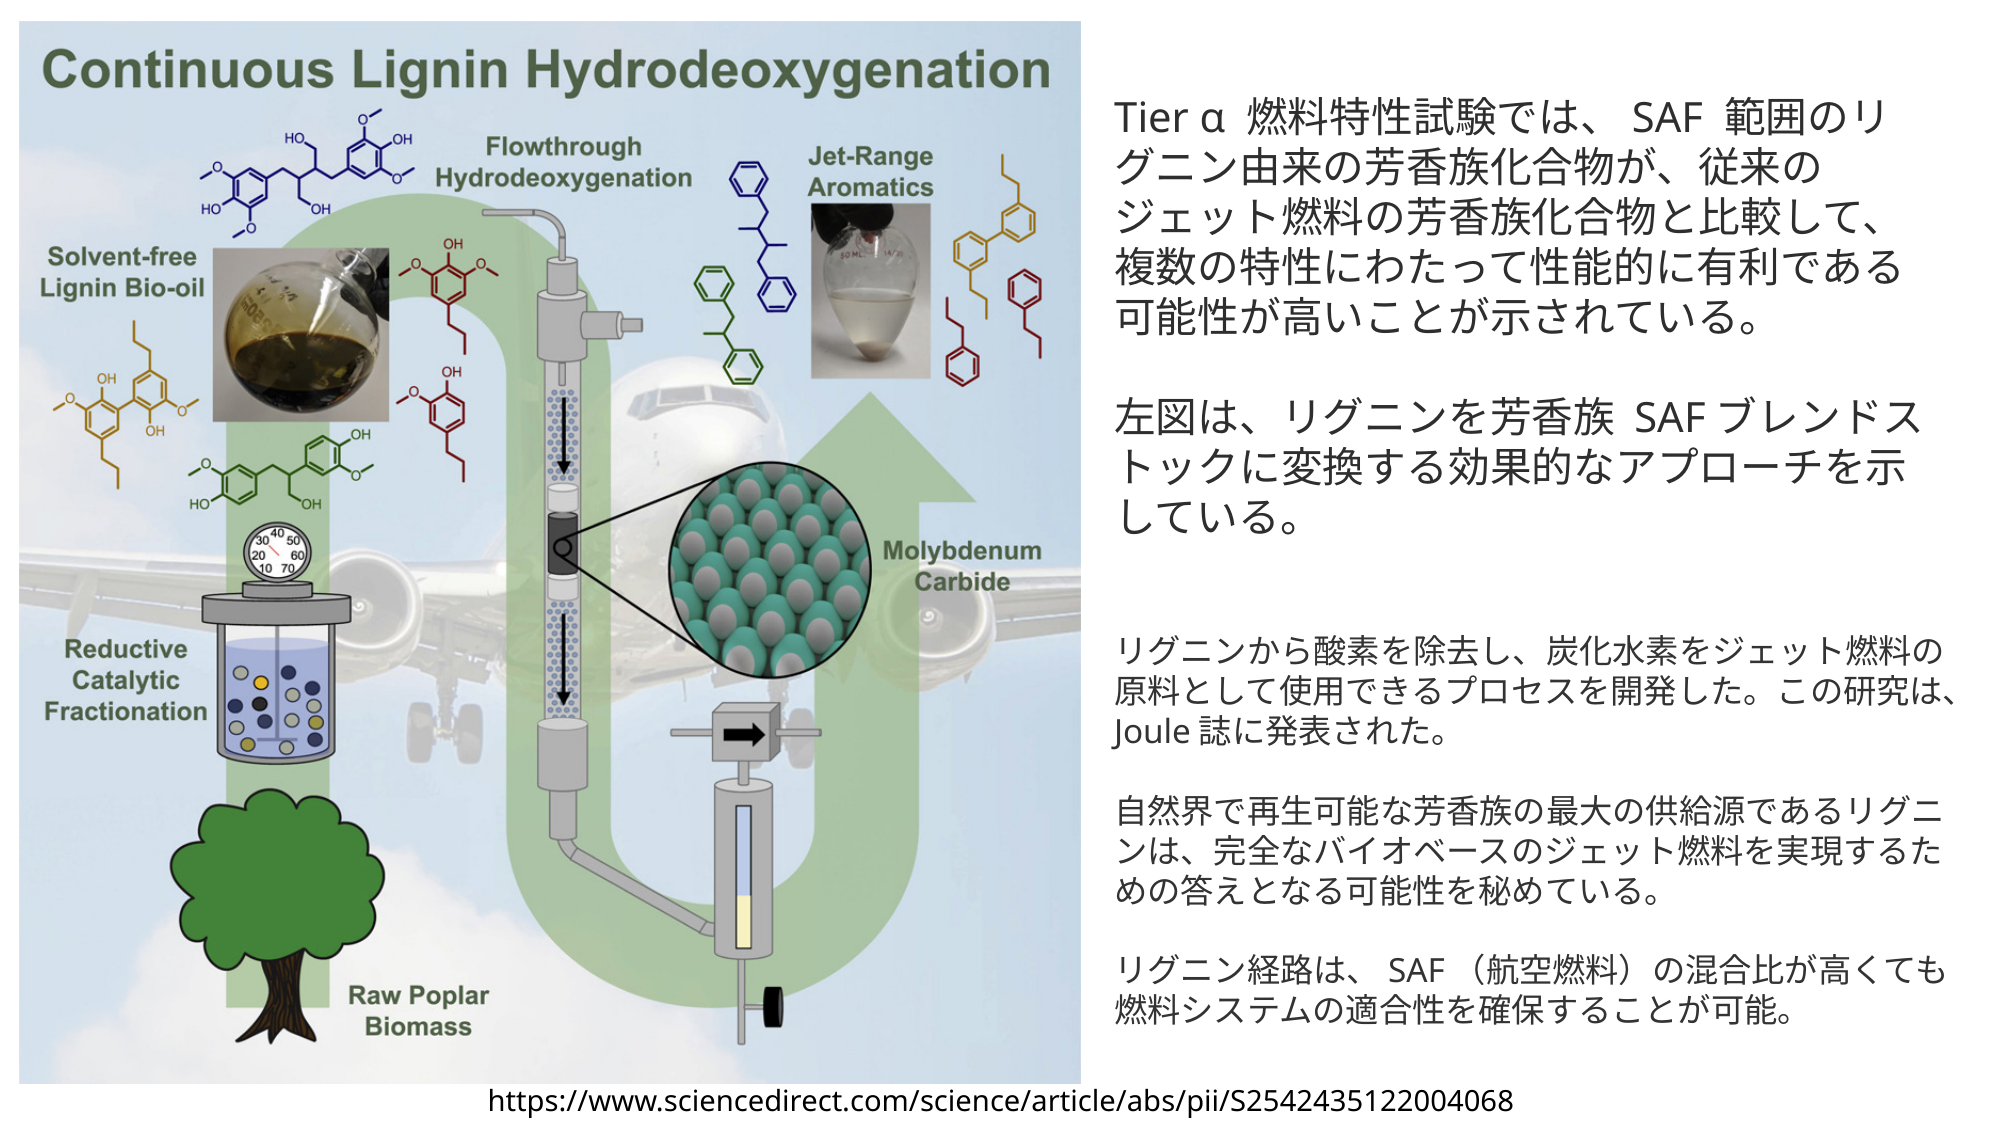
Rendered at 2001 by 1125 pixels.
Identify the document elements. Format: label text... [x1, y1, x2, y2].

picture [19, 21, 1081, 1084]
text_box https://www.sciencedirect.com/science/article/abs/pii/S2542435122004068 [132, 1074, 1871, 1125]
text_box リグニンから酸素を除去し、炭化水素をジェット燃料の原料として使用できるプロセスを開発した。この研究は、Joule誌に発表された。 自然界で再生可能な芳香族の最大の供給源であるリグニンは、完全なバイオベースのジェット燃料を実現するための答えとなる可能性を秘めている。 リグニン経路は、SAF（航空燃料）の混合比が高くても燃料システムの適合性を確保することが可能。 [1099, 622, 1981, 1037]
text_box Tier α 燃料特性試験では、SAF 範囲のリグニン由来の芳香族化合物が、従来のジェット燃料の芳香族化合物と比較して、複数の特性にわたって性能的に有利である可能性が高いことが示されている。 左図は、リグニンを芳香族 SAFブレンドストックに変換する効果的なアプローチを示している。 [1099, 83, 1942, 548]
